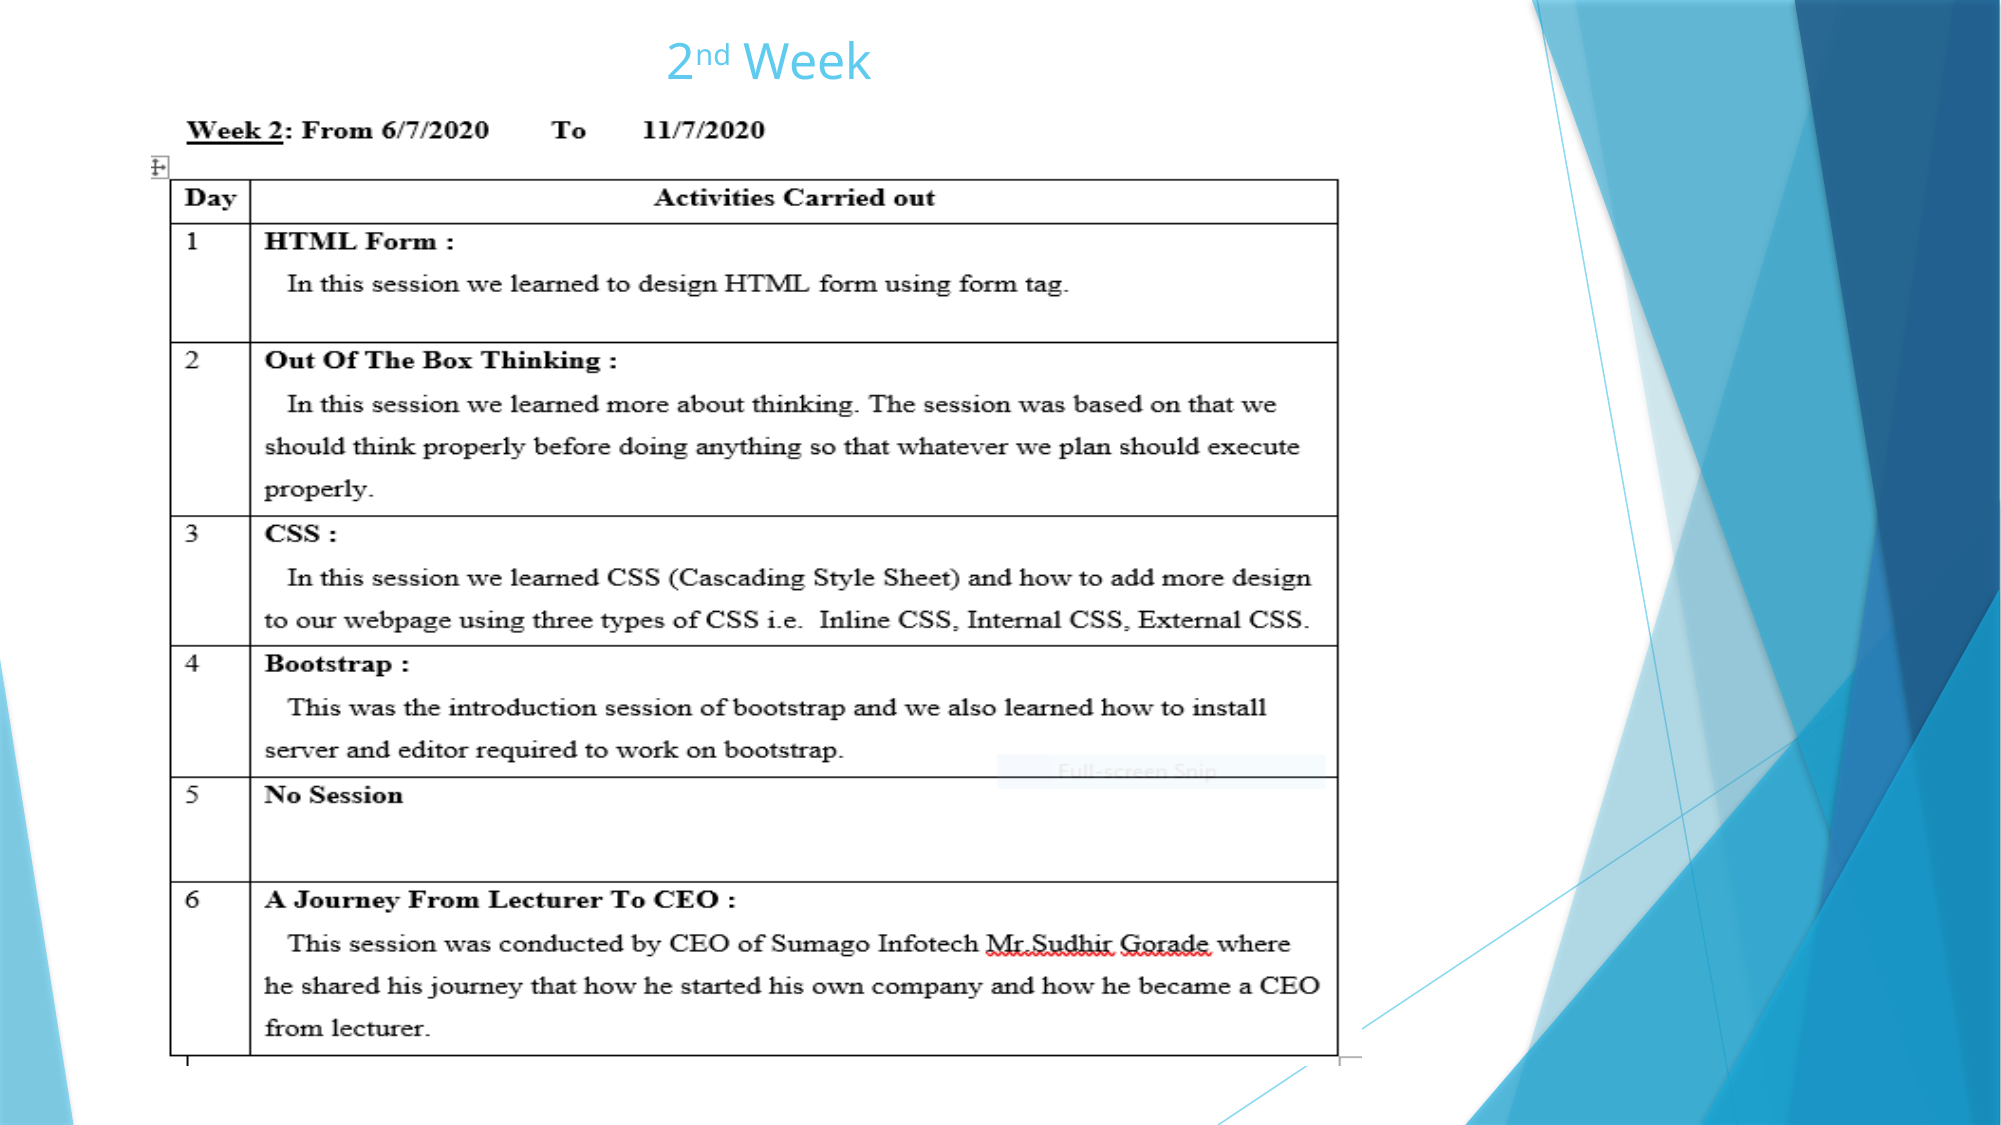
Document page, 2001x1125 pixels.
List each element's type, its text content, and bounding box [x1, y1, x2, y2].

picture [151, 108, 1362, 1067]
title 2nd Week [651, 22, 1273, 108]
